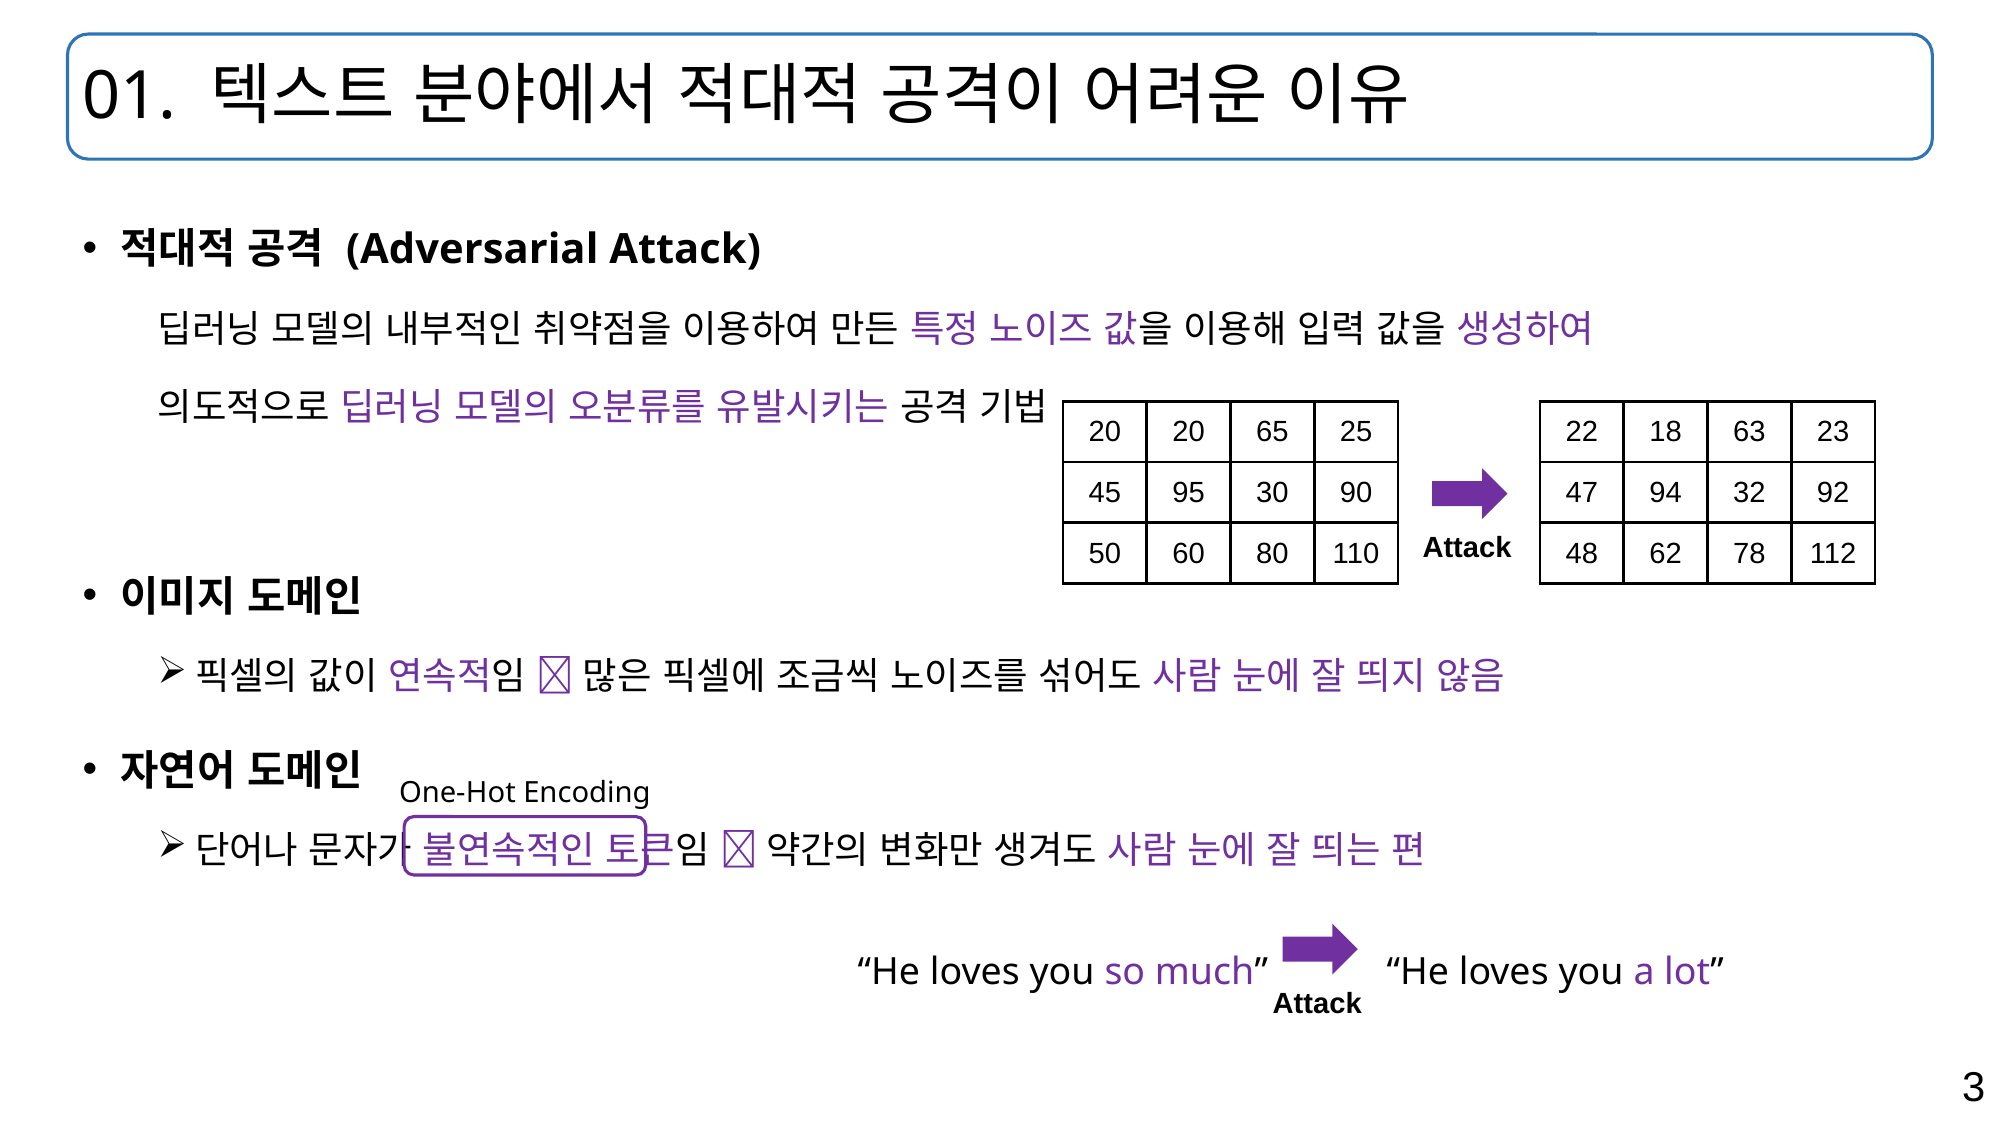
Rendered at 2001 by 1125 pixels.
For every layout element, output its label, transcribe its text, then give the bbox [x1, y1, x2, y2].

table_cell 112 [1793, 524, 1874, 582]
table_cell 60 [1148, 524, 1229, 582]
table_cell 50 [1064, 524, 1145, 582]
table_cell 45 [1064, 463, 1145, 521]
table_header 20 [1148, 403, 1229, 461]
table_cell 92 [1793, 463, 1874, 521]
table_header 25 [1316, 403, 1397, 461]
text_box Attack [1257, 976, 1377, 1027]
text_box “He loves you a lot” [1371, 940, 1739, 1000]
table_header 22 [1541, 403, 1622, 461]
table_cell 47 [1541, 463, 1622, 521]
text_box [1432, 468, 1508, 520]
table_header 65 [1232, 403, 1313, 461]
table_cell 90 [1316, 463, 1397, 521]
table_cell 94 [1625, 463, 1706, 521]
table_cell 62 [1625, 524, 1706, 582]
table_header 63 [1709, 403, 1790, 461]
text_box “He loves you so much” [843, 940, 1283, 1000]
text_box [1282, 923, 1358, 975]
table_header 23 [1793, 403, 1874, 461]
list 적대적 공격 (Adversarial Attack) 딥러닝 모델의 내부적인 취약점을 이용하여 만든 특정 노이즈 값을 이용해 입력 값을 생성하여 의도적으로 딥러닝 모델의 오분류를 유발시키는 공격 기법 이미지 도메인 픽셀의 값이 연속적임  많은 픽셀에 조금씩 노이즈를 섞어도 사람 눈에 잘 띄지 않음 자연어 도메인 단어나 문자가 불연속적인 토큰임  약간의 변화만 생겨도 사람 눈에 잘 띄는 편 [67, 189, 1933, 1019]
table_cell 95 [1148, 463, 1229, 521]
table_cell 48 [1541, 524, 1622, 582]
table_header 18 [1625, 403, 1706, 461]
table_header 20 [1064, 403, 1145, 461]
table_cell 110 [1316, 524, 1397, 582]
table_cell 32 [1709, 463, 1790, 521]
text_box [403, 816, 647, 876]
table_cell 78 [1709, 524, 1790, 582]
title 01. 텍스트 분야에서 적대적 공격이 어려운 이유 [67, 34, 1933, 160]
text_box One-Hot Encoding [384, 766, 666, 816]
table_cell 30 [1232, 463, 1313, 521]
table_cell 80 [1232, 524, 1313, 582]
text_box Attack [1407, 521, 1527, 572]
